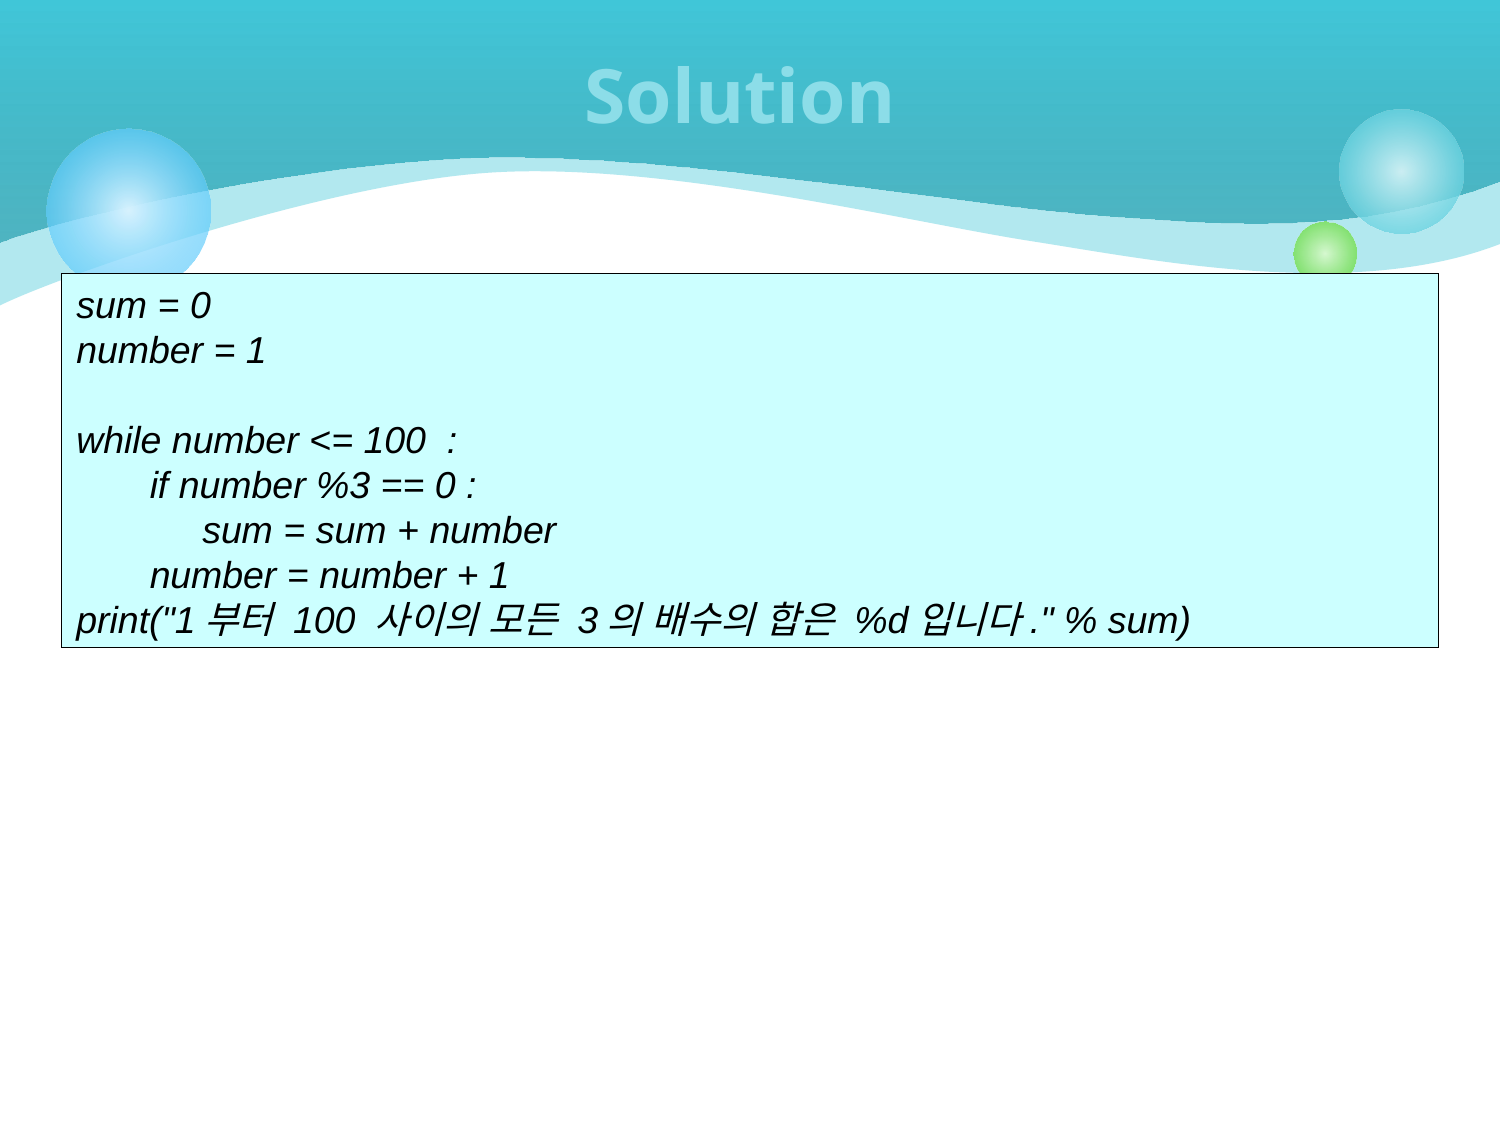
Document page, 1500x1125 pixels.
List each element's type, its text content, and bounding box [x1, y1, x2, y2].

title Solution [75, 0, 1425, 188]
text_box sum = 0 number = 1 while number <= 100 : if number %3 == 0 : sum = sum + number number = number + 1 print("1부터 100 사이의 모든 3의 배수의 합은 %d입니다." % sum) [61, 273, 1439, 648]
